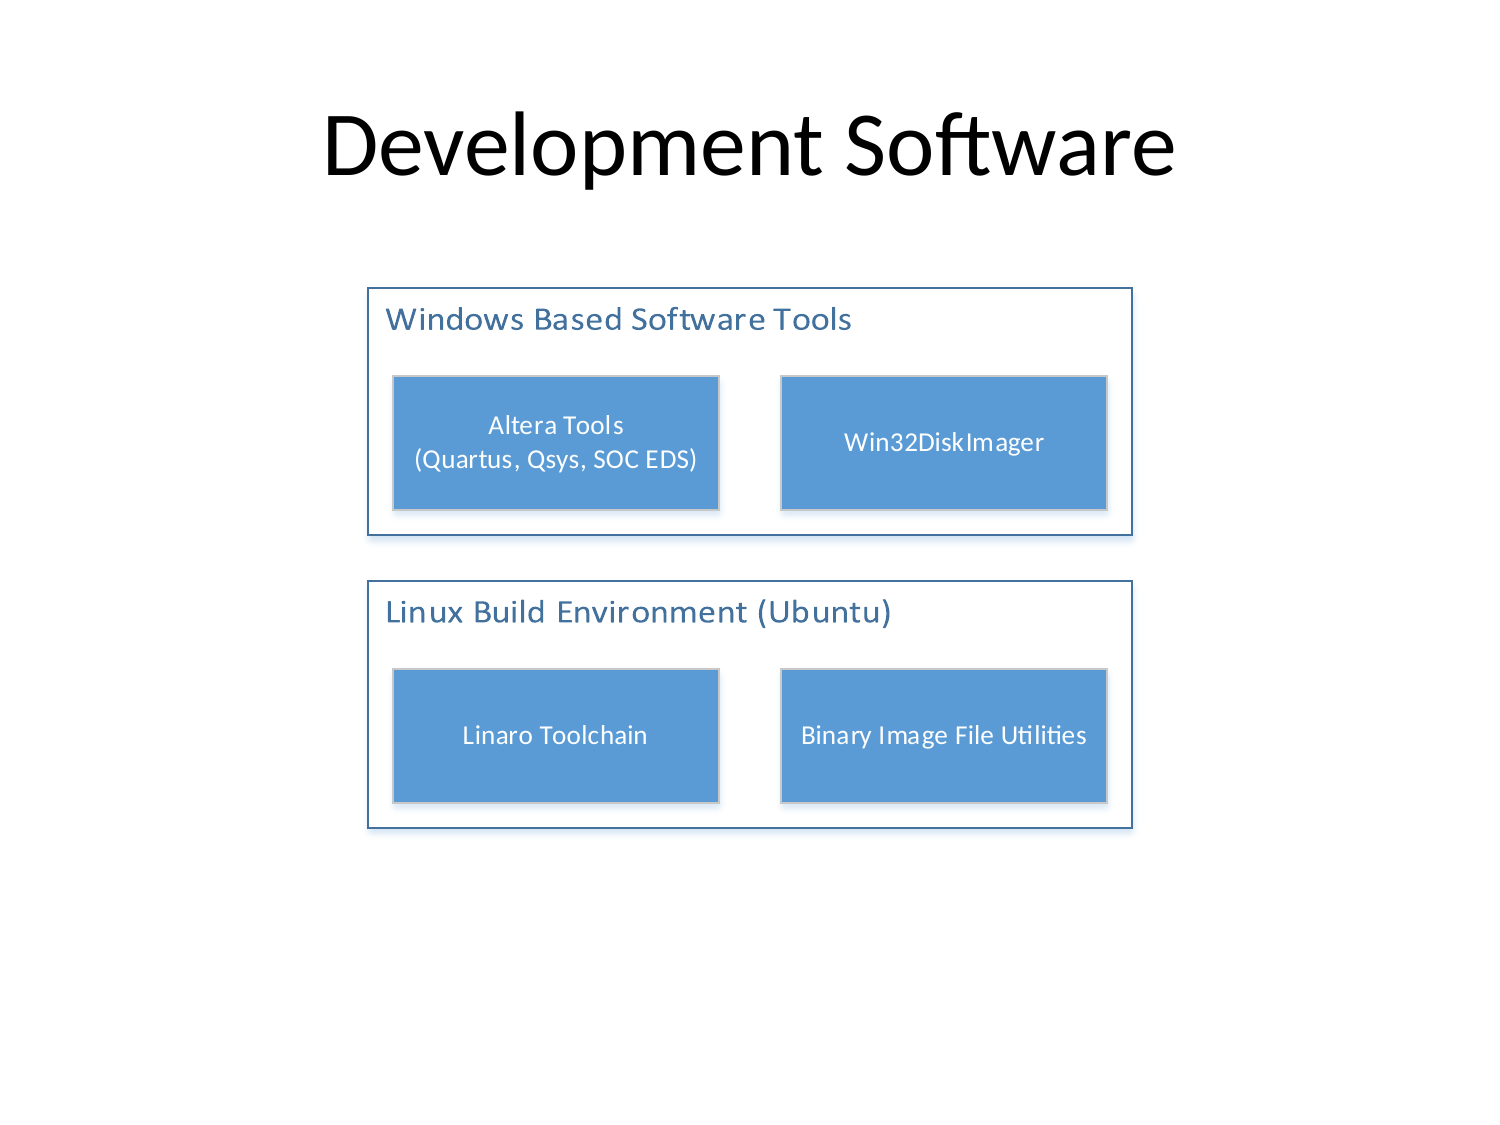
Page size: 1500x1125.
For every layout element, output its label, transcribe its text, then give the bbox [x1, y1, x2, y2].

title Development Software [75, 45, 1425, 233]
picture [356, 281, 1144, 844]
